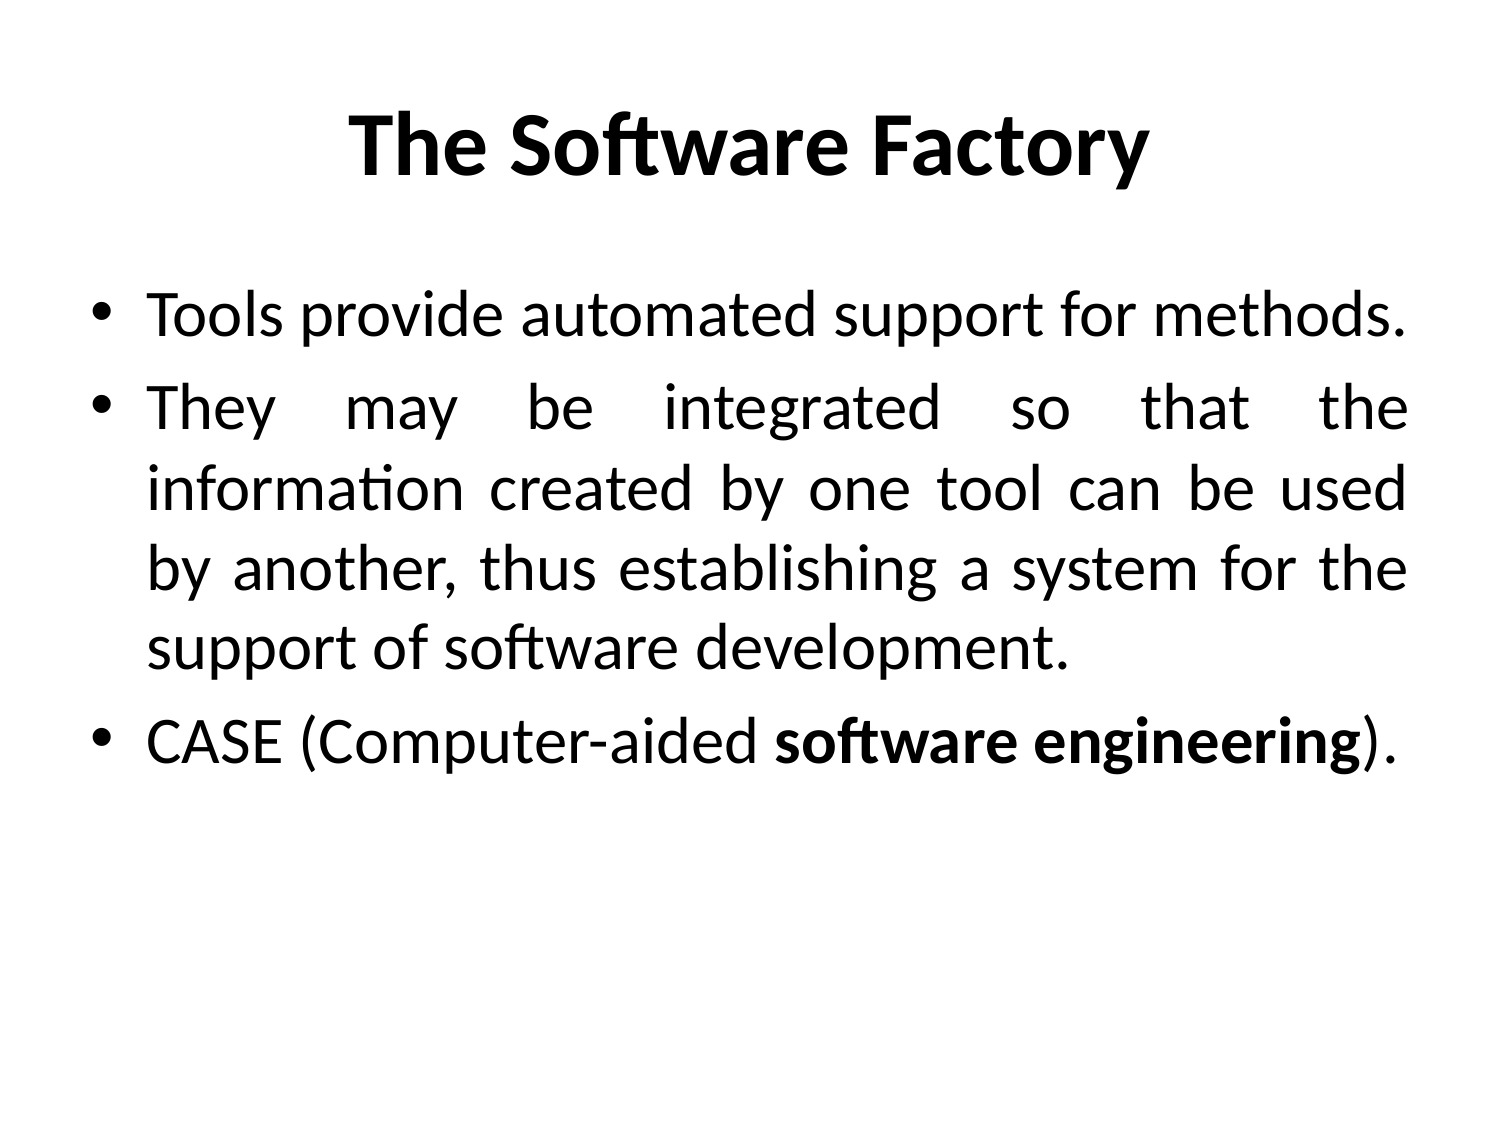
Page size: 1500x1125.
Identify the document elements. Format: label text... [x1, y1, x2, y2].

list Tools provide automated support for methods. They may be integrated so that the information created by one tool can be used by another, thus establishing a system for the support of software development. CASE (Computer-aided software engineering). [75, 262, 1425, 1005]
title The Software Factory [75, 45, 1425, 233]
